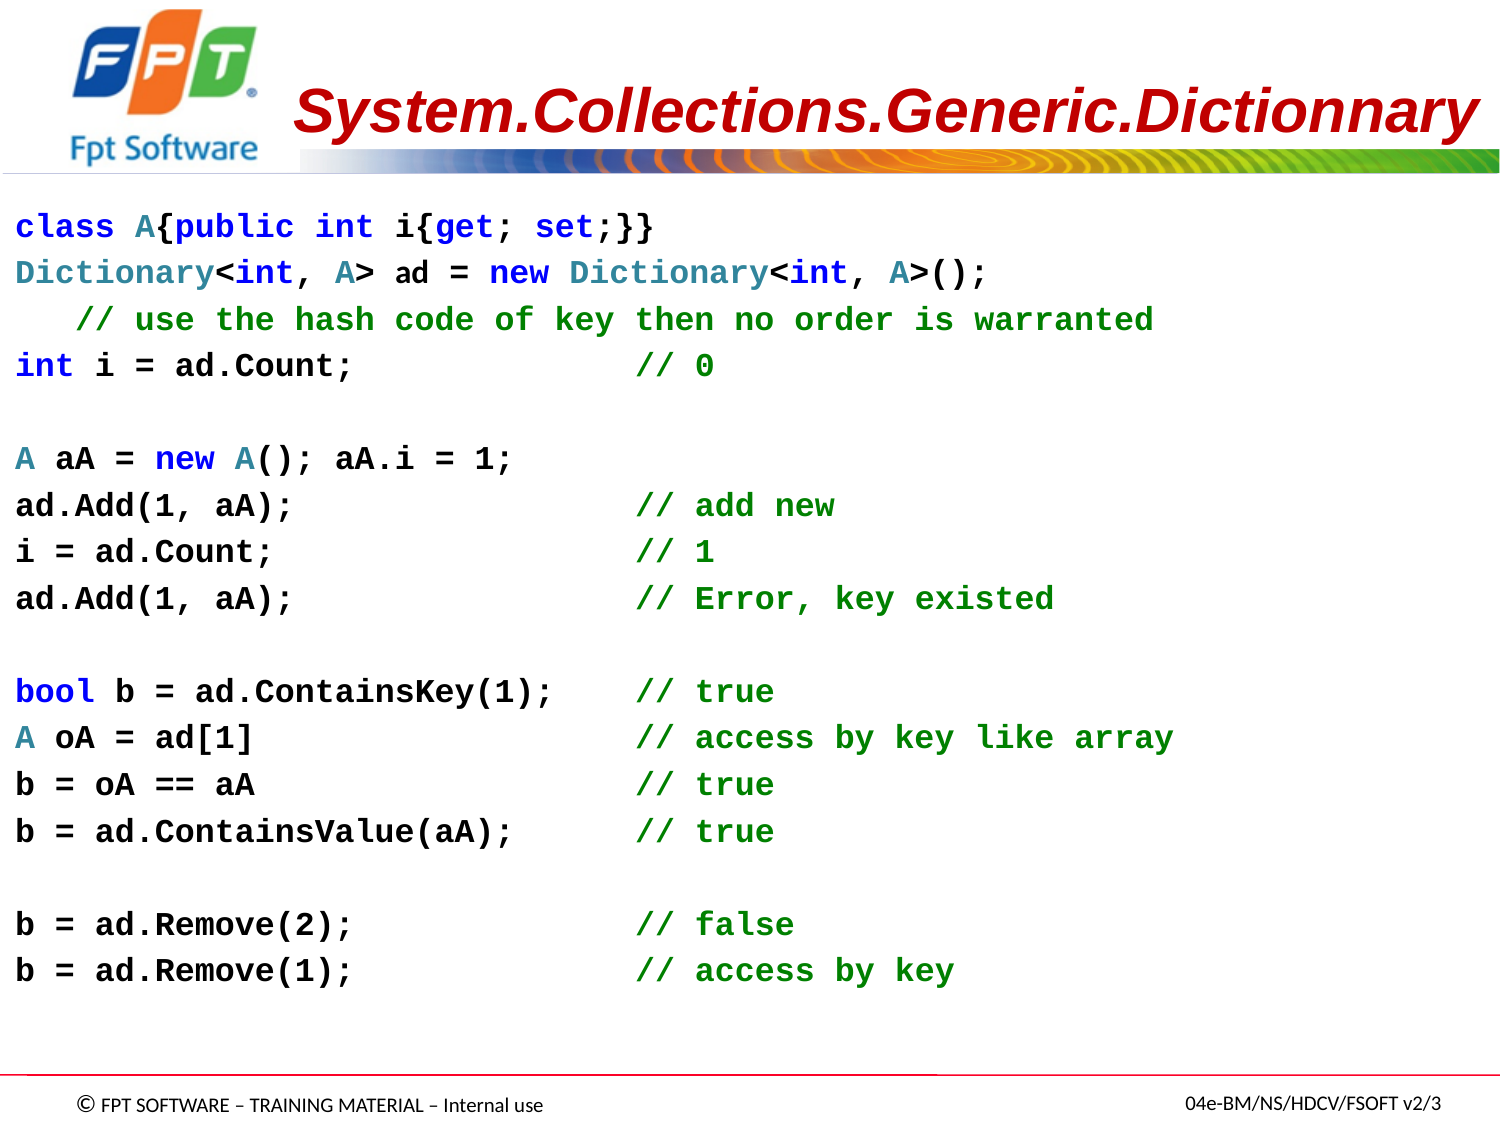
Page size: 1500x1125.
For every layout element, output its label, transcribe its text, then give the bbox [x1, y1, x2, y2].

list class A{public int i{get; set;}} Dictionary<int, A> ad = new Dictionary<int, A>(); // use the hash code of key then no order is warranted int i = ad.Count; // 0 A aA = new A(); aA.i = 1; ad.Add(1, aA); // add new i = ad.Count; // 1 ad.Add(1, aA); // Error, key existed bool b = ad.ContainsKey(1); // true A oA = ad[1] // access by key like array b = oA == aA // true b = ad.ContainsValue(aA); // true b = ad.Remove(2); // false b = ad.Remove(1); // access by key [0, 196, 1294, 1085]
picture [0, 8, 1500, 300]
title System.Collections.Generic.Dictionnary [144, 2, 1496, 153]
